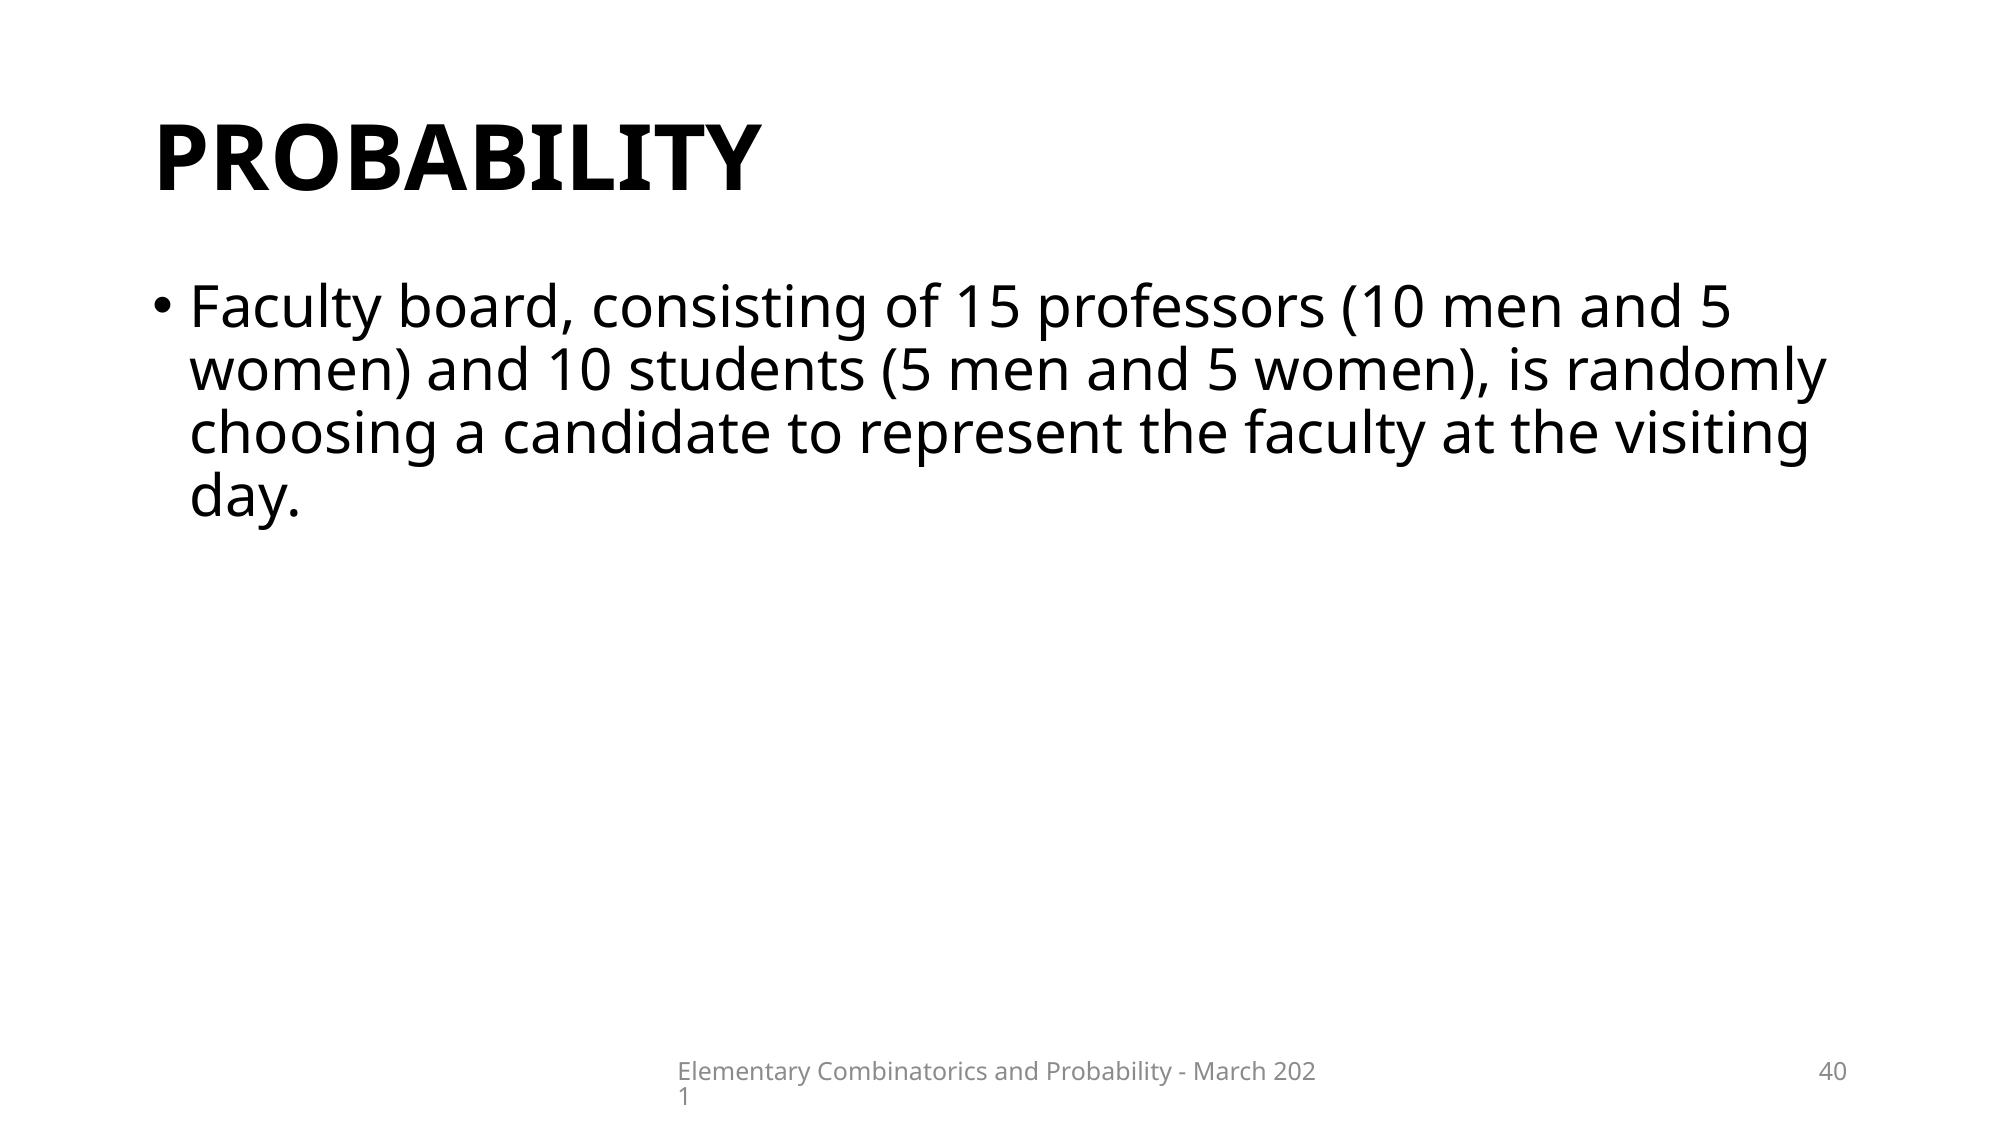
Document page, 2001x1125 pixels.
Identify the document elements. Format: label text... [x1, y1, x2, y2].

title probability [137, 52, 1863, 270]
slide_number 40 [1412, 1042, 1863, 1103]
footer Elementary Combinatorics and Probability - March 2021 [662, 1042, 1338, 1103]
